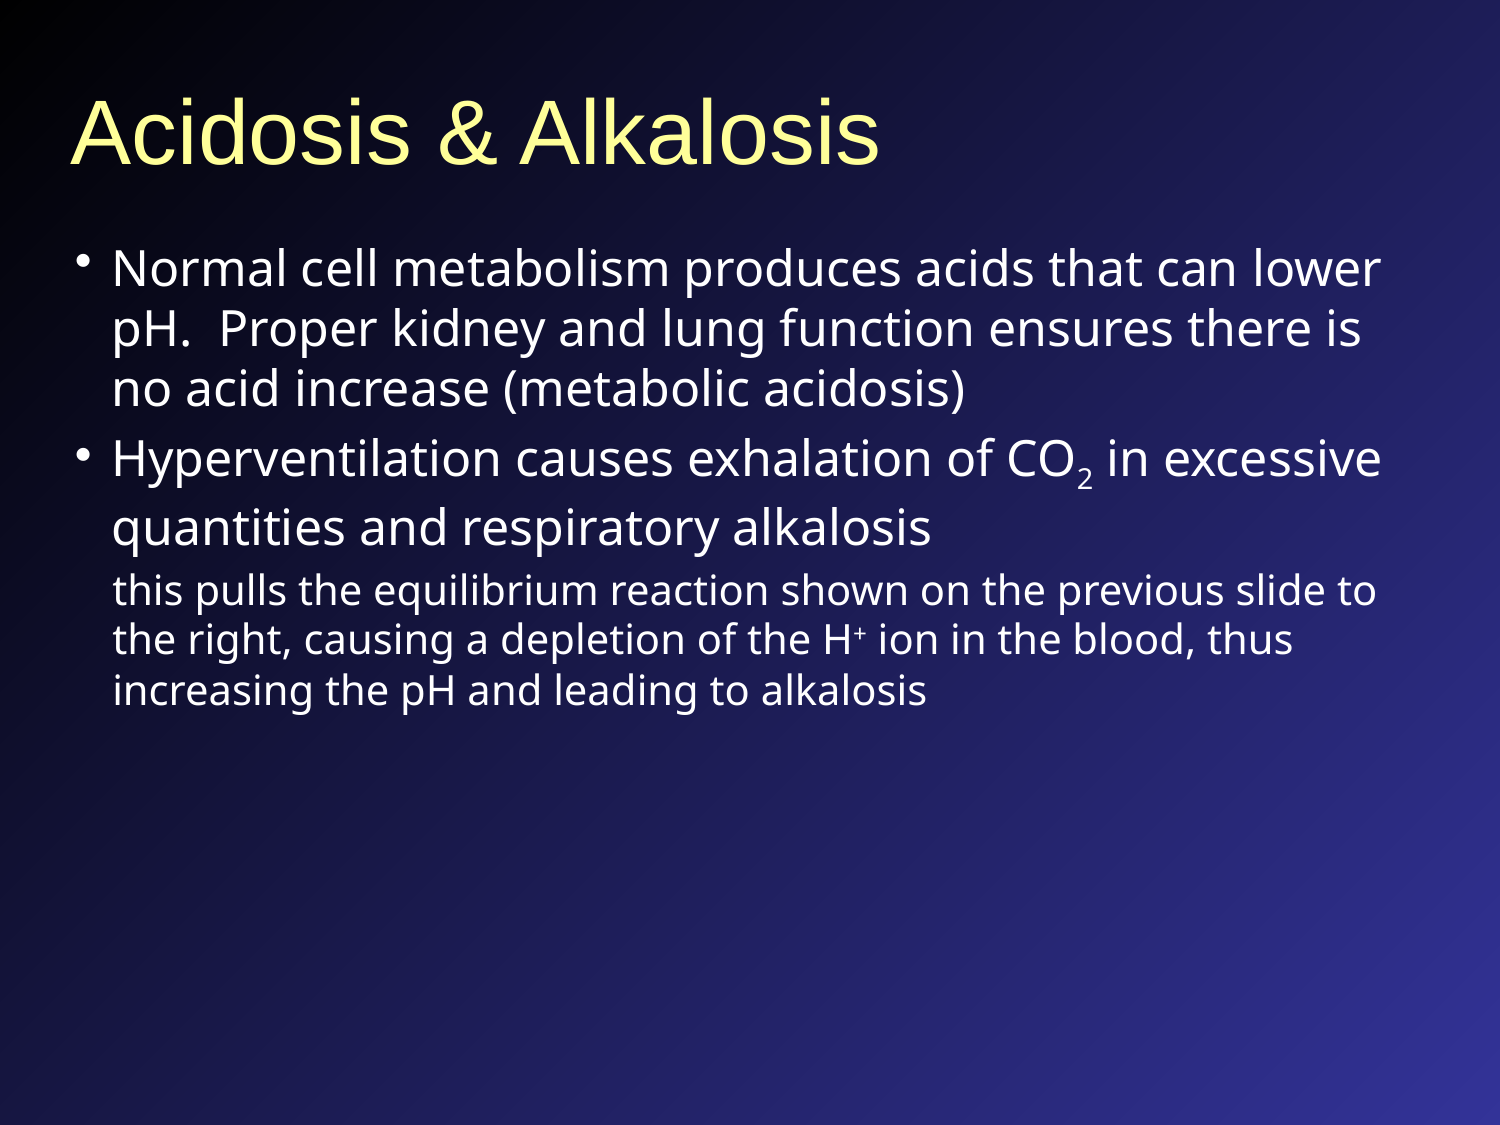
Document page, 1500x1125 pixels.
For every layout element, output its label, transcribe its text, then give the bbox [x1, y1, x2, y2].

title Acidosis & Alkalosis [55, 65, 1435, 192]
list Normal cell metabolism produces acids that can lower pH. Proper kidney and lung function ensures there is no acid increase (metabolic acidosis) Hyperventilation causes exhalation of CO2 in excessive quantities and respiratory alkalosis this pulls the equilibrium reaction shown on the previous slide to the right, causing a depletion of the H+ ion in the blood, thus increasing the pH and leading to alkalosis [59, 228, 1437, 1006]
